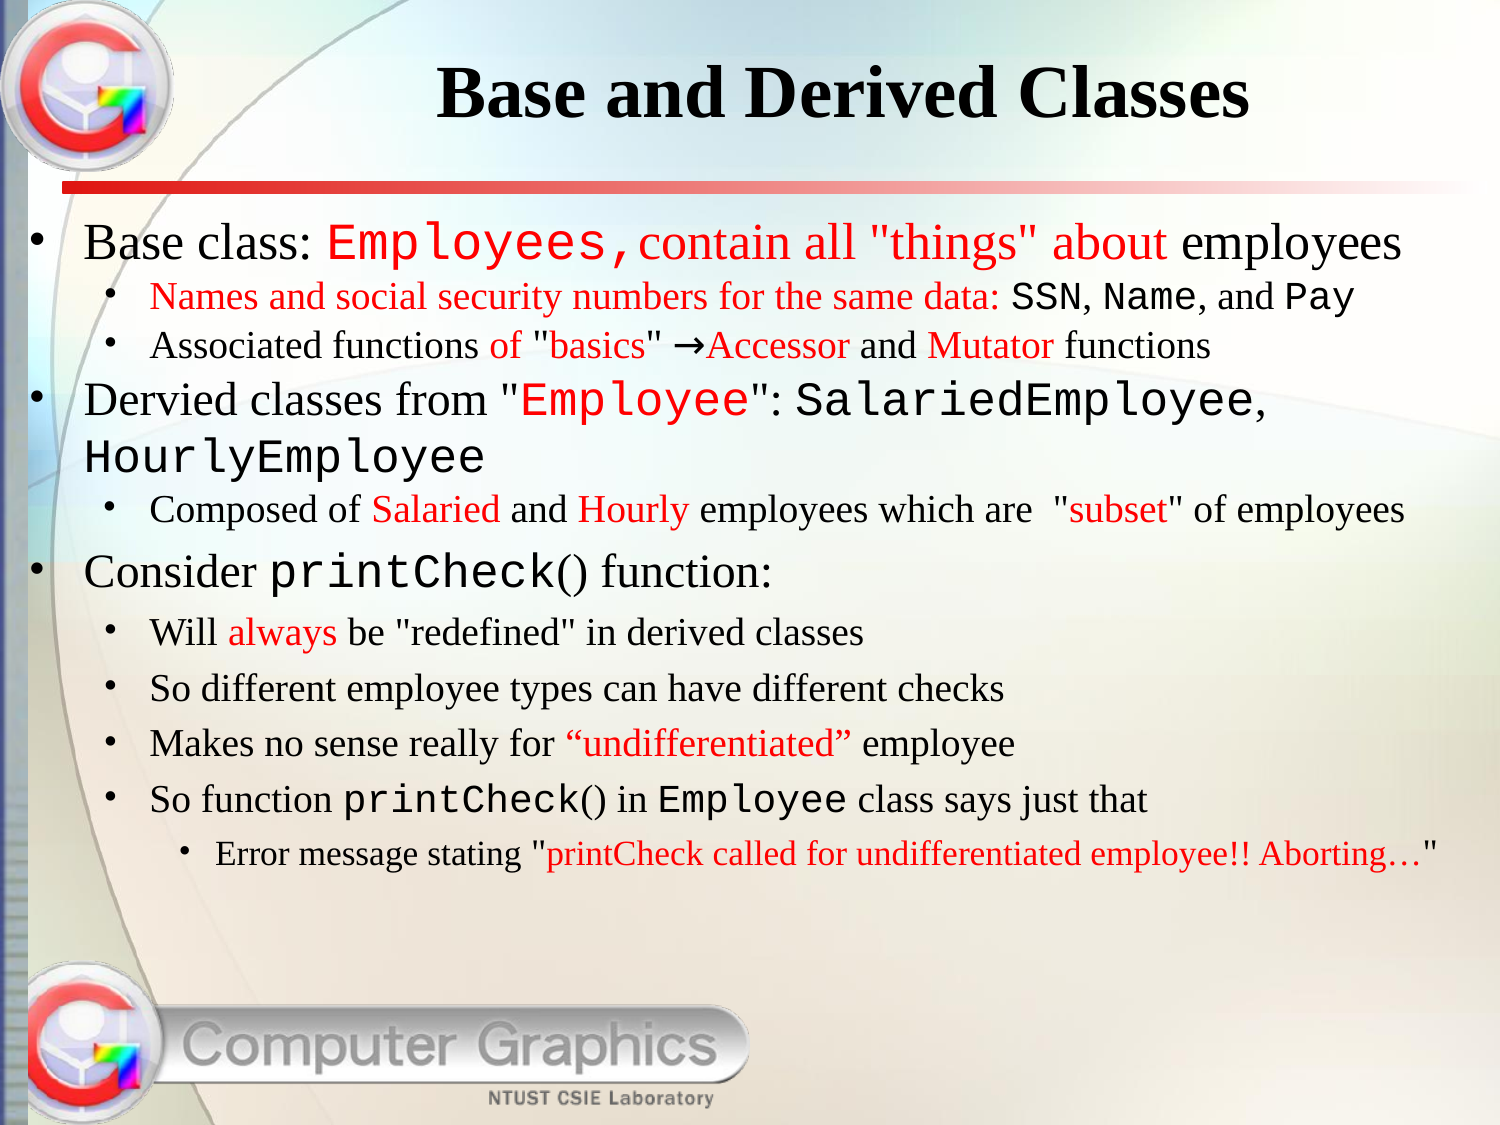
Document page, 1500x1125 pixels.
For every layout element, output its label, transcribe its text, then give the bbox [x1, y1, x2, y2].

title Base and Derived Classes [187, 0, 1500, 175]
list Base class: Employees,contain all "things" about employees Names and social security numbers for the same data: SSN, Name, and Pay Associated functions of "basics" →Accessor and Mutator functions Dervied classes from "Employee": SalariedEmployee, HourlyEmployee Composed of Salaried and Hourly employees which are "subset" of employees Consider printCheck() function: Will always be "redefined" in derived classes So different employee types can have different checks Makes no sense really for “undifferentiated” employee So function printCheck() in Employee class says just that Error message stating "printCheck called for undifferentiated employee!! Aborting…" [12, 200, 1500, 1125]
picture [0, 0, 1500, 1125]
